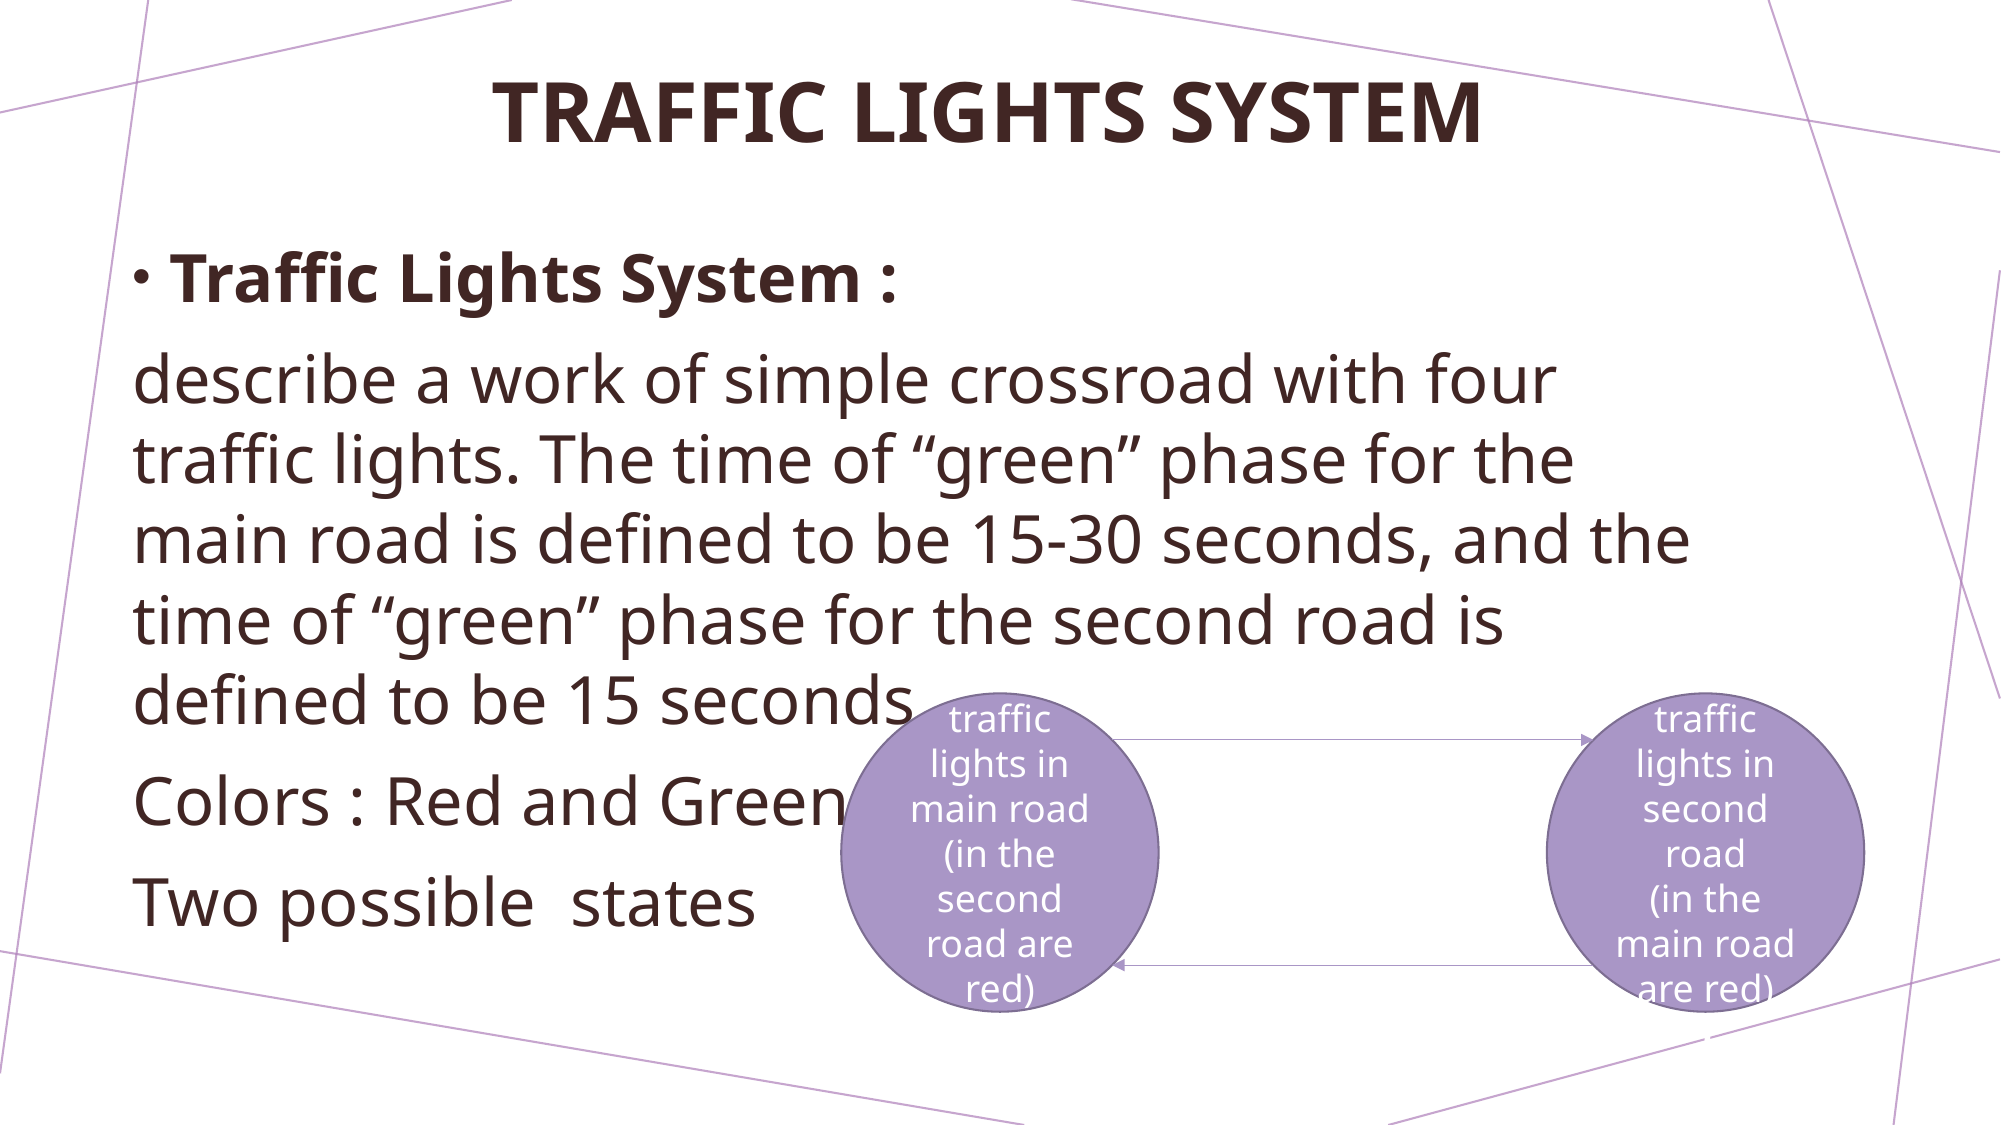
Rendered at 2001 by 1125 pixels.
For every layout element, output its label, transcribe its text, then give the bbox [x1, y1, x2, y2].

title Traffic Lights System [187, 2, 1813, 229]
list Traffic Lights System : describe a work of simple crossroad with four traffic lights. The time of “green” phase for the main road is defined to be 15-30 seconds, and the time of “green” phase for the second road is defined to be 15 seconds. Colors : Red and Green Two possible states [117, 228, 1743, 1051]
text_box Green traffic lights in main road (in the second road are red) 0 [840, 692, 1160, 1013]
text_box Green traffic lights in second road (in the main road are red) 1 [1545, 692, 1866, 1013]
